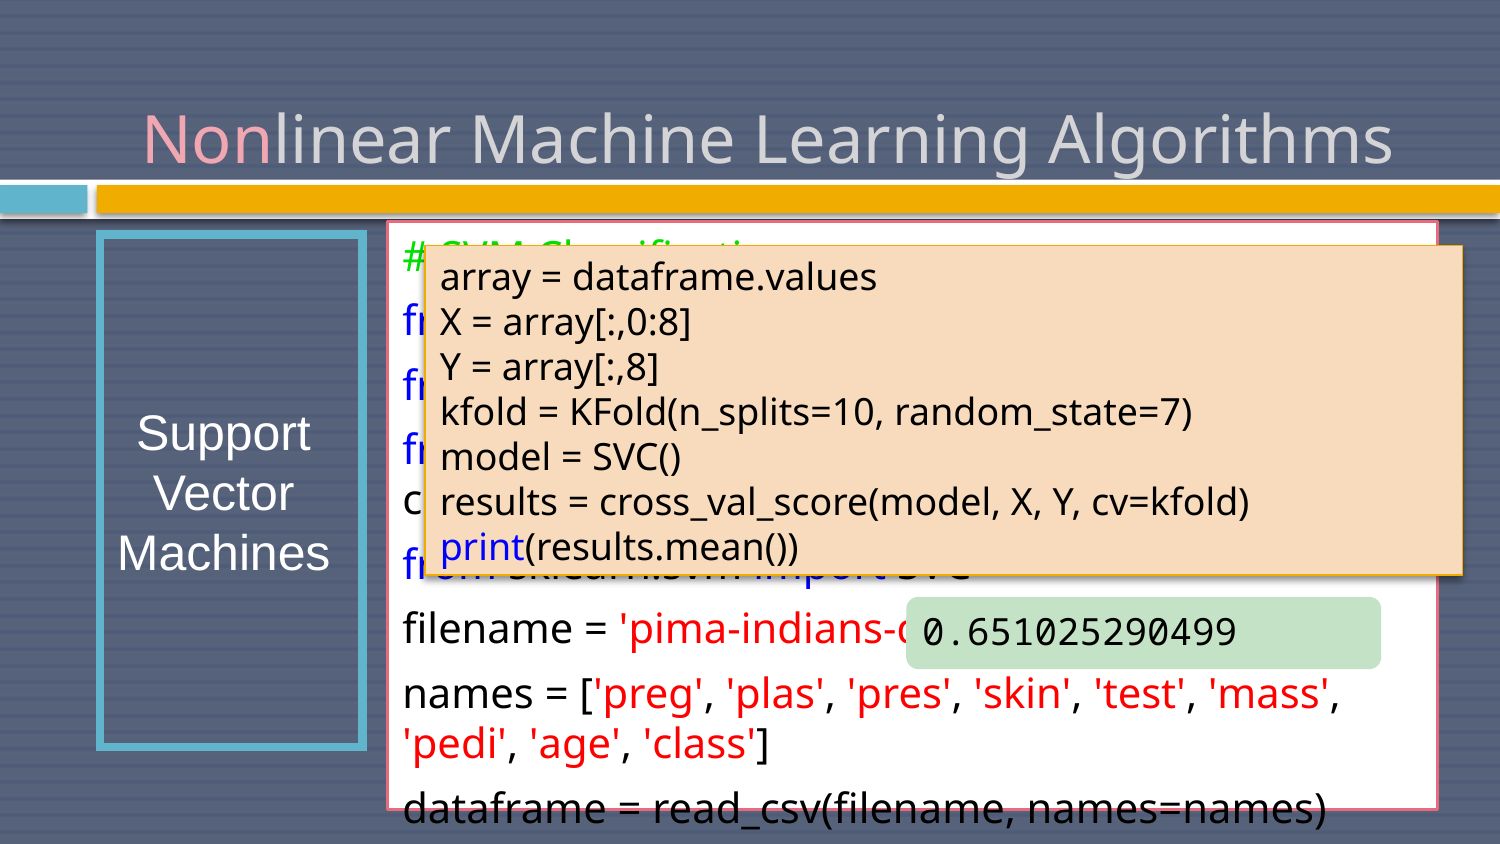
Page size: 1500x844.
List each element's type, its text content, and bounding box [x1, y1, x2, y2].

list Support Vector Machines [96, 230, 367, 751]
text_box array = dataframe.values X = array[:,0:8] Y = array[:,8] kfold = KFold(n_splits=10, random_state=7) model = SVC() results = cross_val_score(model, X, Y, cv=kfold) print(results.mean()) [424, 245, 1463, 576]
title Nonlinear Machine Learning Algorithms [99, 19, 1438, 185]
text_box 0.651025290499 [906, 596, 1382, 670]
list # SVM Classification from pandas import read_csv from sklearn.model_selection import KFold from sklearn.model_selection import cross_val_score from sklearn.svm import SVC filename = 'pima-indians-diabetes.data.csv' names = ['preg', 'plas', 'pres', 'skin', 'test', 'mass', 'pedi', 'age', 'class'] dataframe = read_csv(filename, names=names) [386, 220, 1439, 811]
